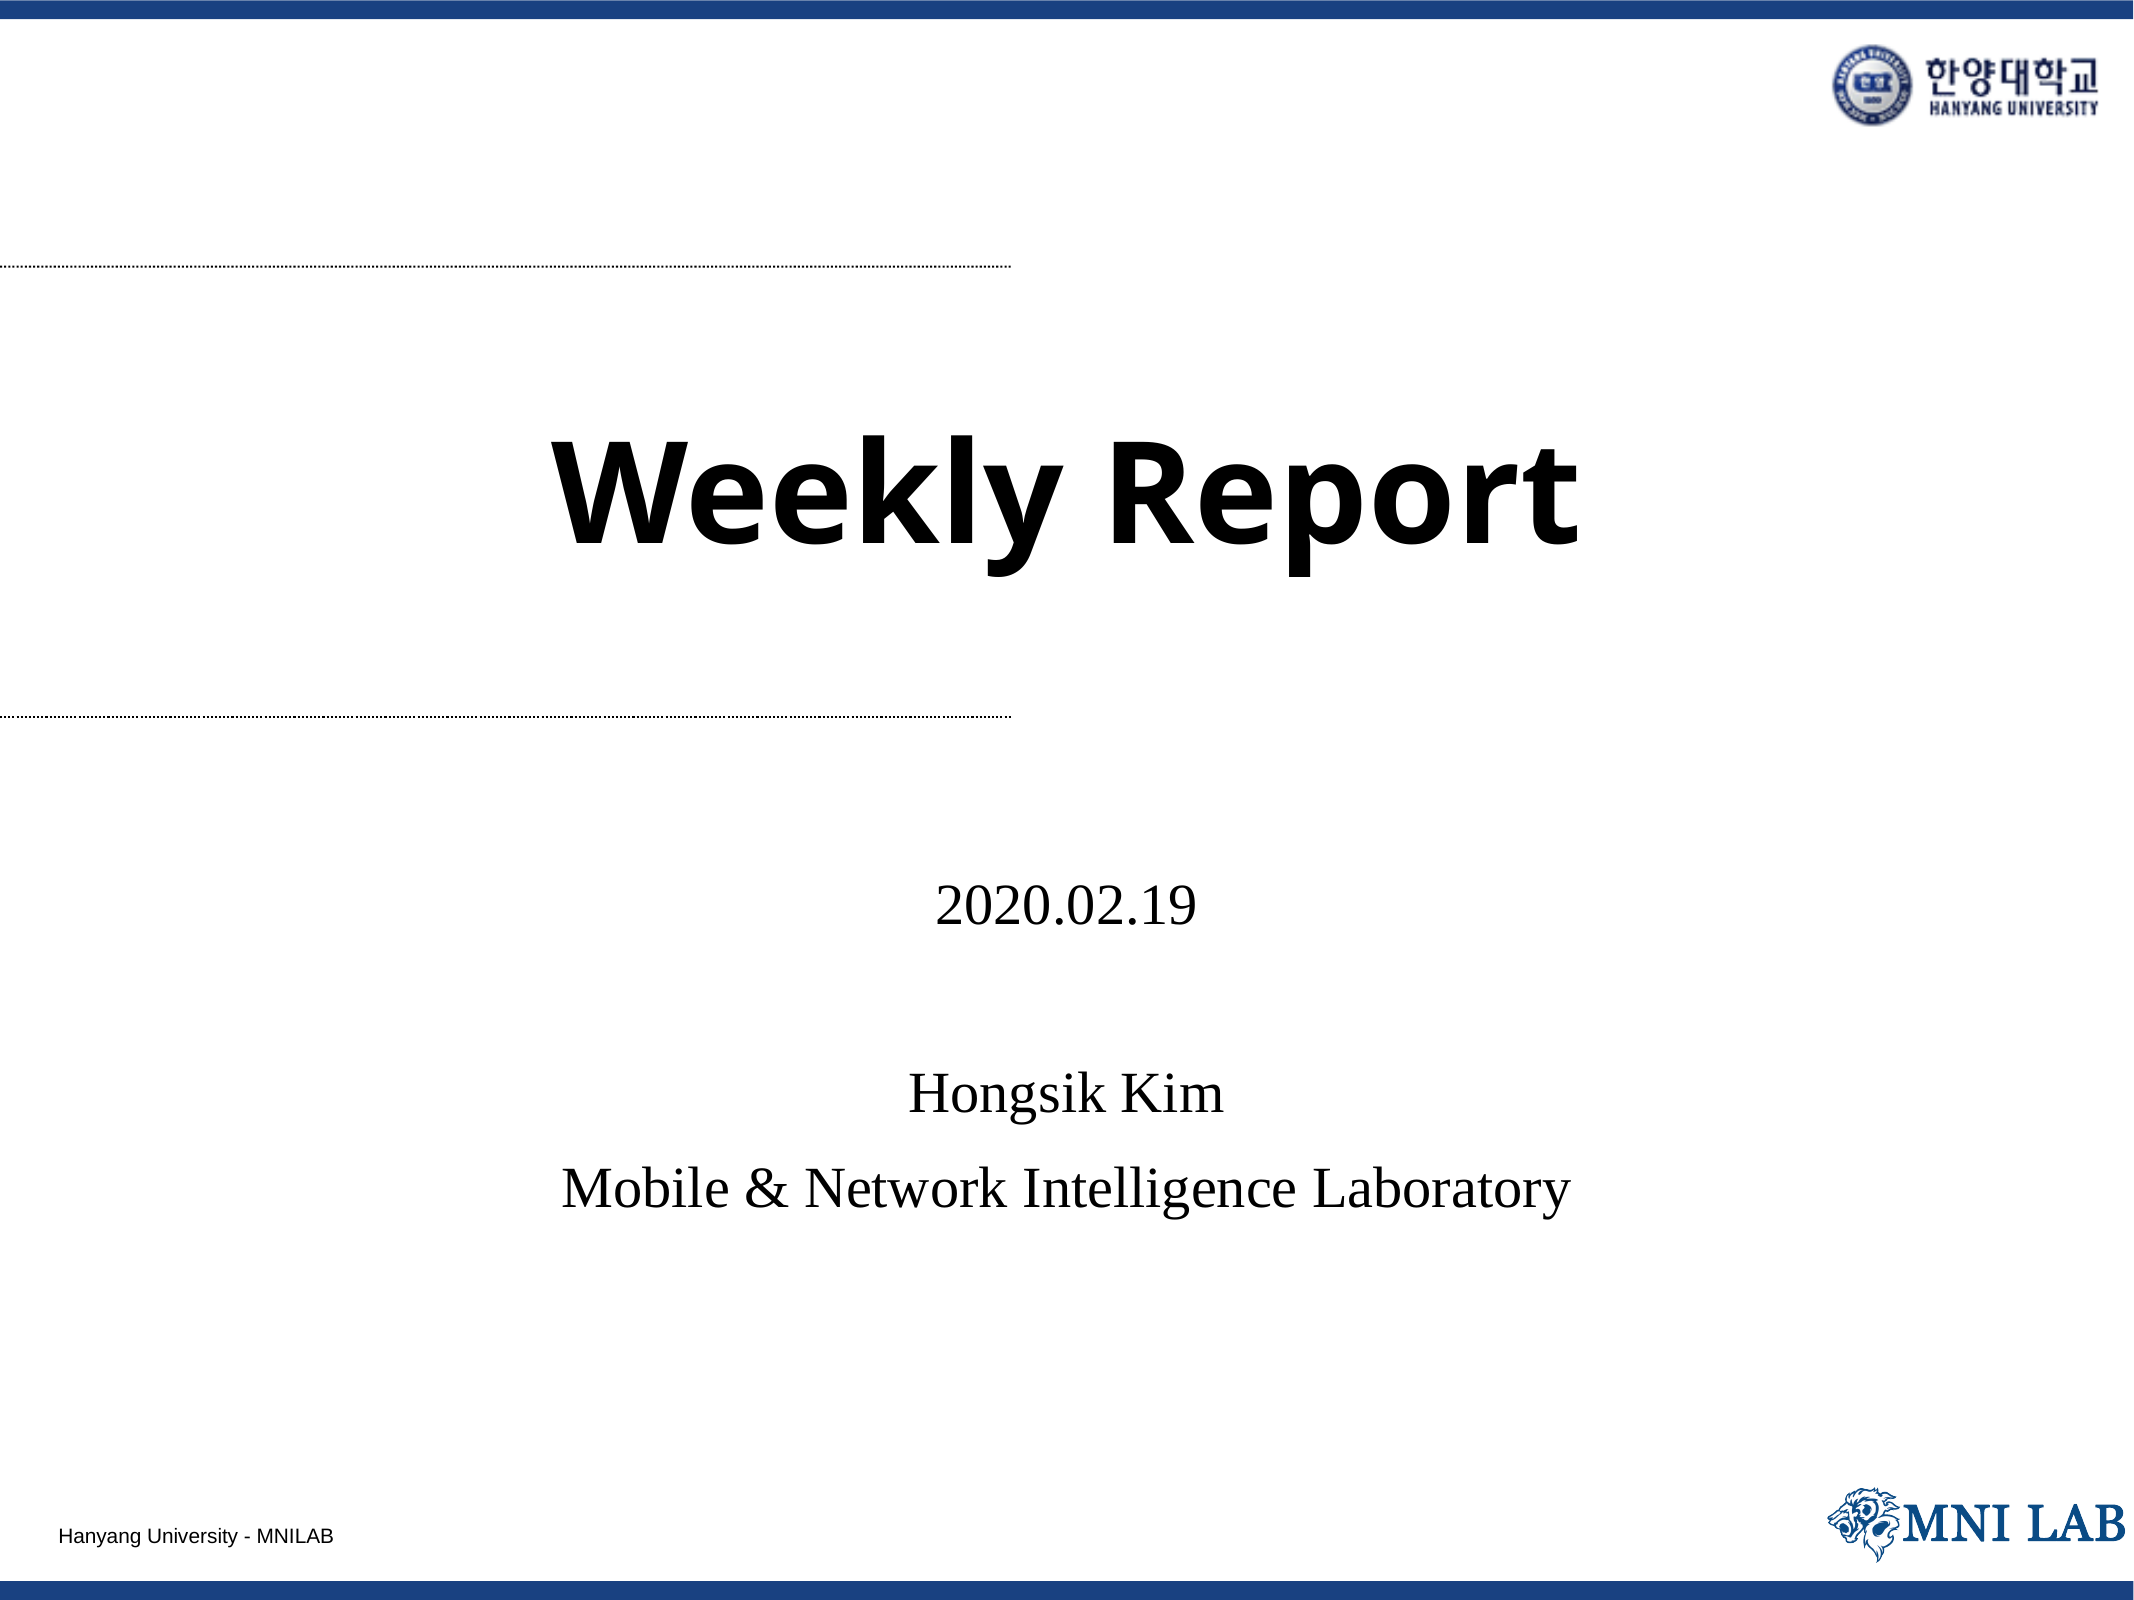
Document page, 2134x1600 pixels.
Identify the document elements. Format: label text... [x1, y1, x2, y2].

list 2020.02.19 Hongsik Kim Mobile & Network Intelligence Laboratory [319, 716, 1814, 1355]
title Weekly Report [159, 314, 1974, 659]
picture [1827, 1487, 2128, 1563]
picture [1804, 43, 2134, 129]
